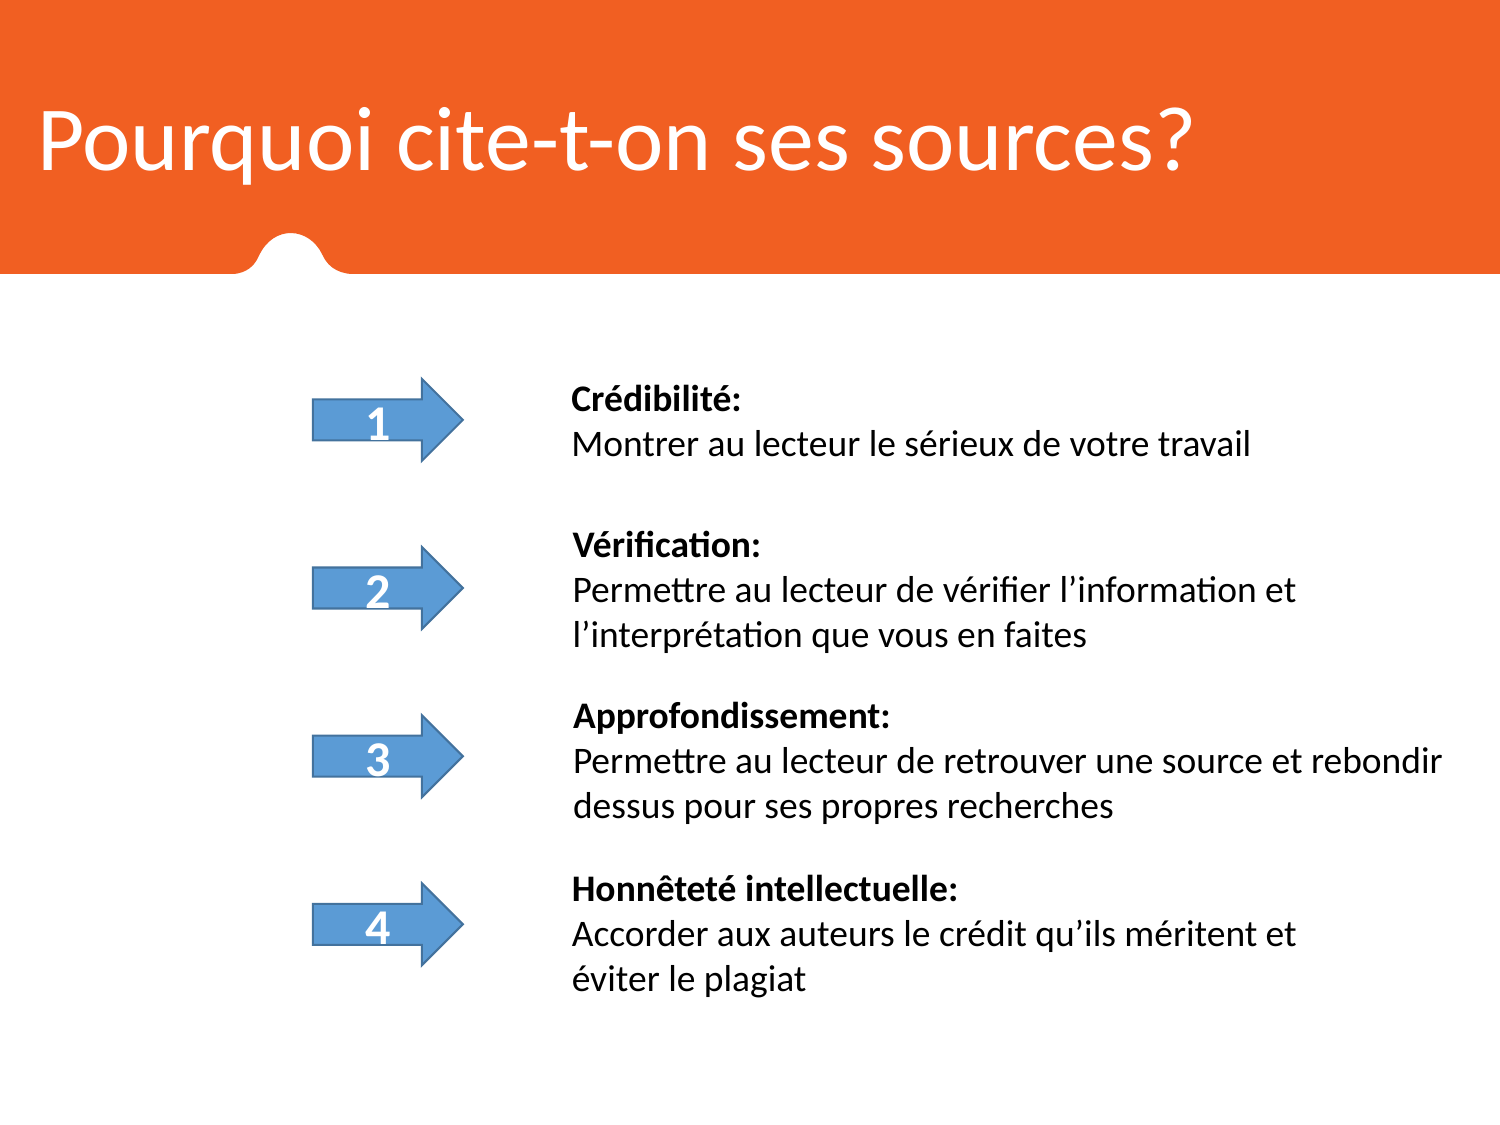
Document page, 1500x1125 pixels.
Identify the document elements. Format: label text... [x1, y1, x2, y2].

text_box Vérification: Permettre au lecteur de vérifier l’information et l’interprétation que vous en faites [557, 512, 1321, 663]
text_box 4 [311, 880, 465, 968]
text_box 2 [311, 544, 465, 632]
picture [0, 0, 1500, 274]
text_box 3 [311, 712, 465, 800]
text_box Approfondissement: Permettre au lecteur de retrouver une source et rebondir dessus pour ses propres recherches [558, 683, 1459, 834]
text_box Honnêteté intellectuelle: Accorder aux auteurs le crédit qu’ils méritent et éviter le plagiat [557, 856, 1313, 1007]
text_box Crédibilité: Montrer au lecteur le sérieux de votre travail [556, 366, 1268, 472]
text_box 1 [311, 376, 465, 464]
